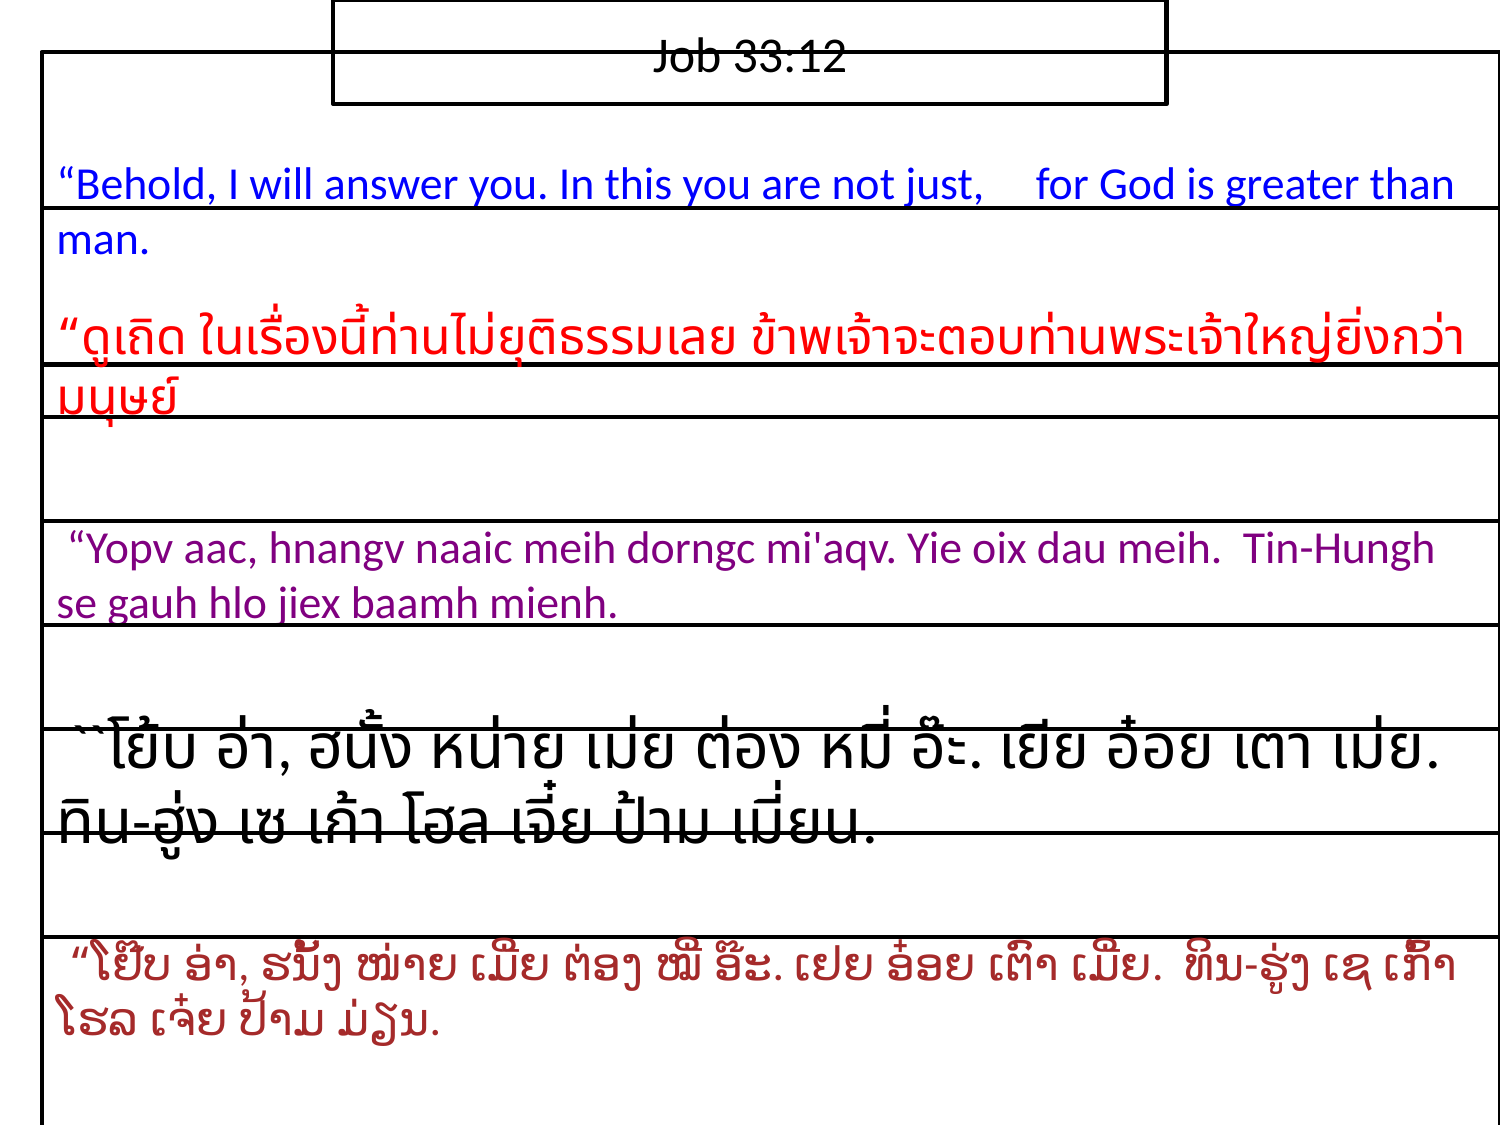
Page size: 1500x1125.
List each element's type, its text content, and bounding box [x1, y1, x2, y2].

text_box “ໂຢ໊ບ ອ່າ, ຮນັ້ງ ໜ່າຍ ເມີ່ຍ ຕ່ອງ ໝີ່ ອ໊ະ. ເຢຍ ອ໋ອຍ ເຕົາ ເມີ່ຍ. ທິນ-ຮູ່ງ ເຊ ເກົ້າ ໂຮລ ເຈ໋ຍ ປ້າມ ມ່ຽນ. [40, 831, 1500, 1125]
text_box “Yopv aac, hnangv naaic meih dorngc mi'aqv. Yie oix dau meih. Tin-Hungh se gauh hlo jiex baamh mienh. [40, 415, 1500, 623]
text_box “Behold, I will answer you. In this you are not just, for God is greater than man. [40, 50, 1500, 206]
text_box “ดู​เถิด ใน​เรื่อง​นี้​ท่าน​ไม่​ยุติธรรม​เลย ข้าพเจ้า​จะ​ตอบ​ท่าน​พระ​เจ้า​ใหญ่​ยิ่ง​กว่า​มนุษย์ [40, 206, 1500, 415]
text_box ``โย้บ อ่า, ฮนั้ง หน่าย เม่ย ต่อง หมี่ อ๊ะ. เยีย อ๋อย เตา เม่ย. ทิน-ฮู่ง เซ เก้า โฮล เจี๋ย ป้าม เมี่ยน. [40, 623, 1500, 831]
text_box Job 33:12 [331, 0, 1169, 50]
